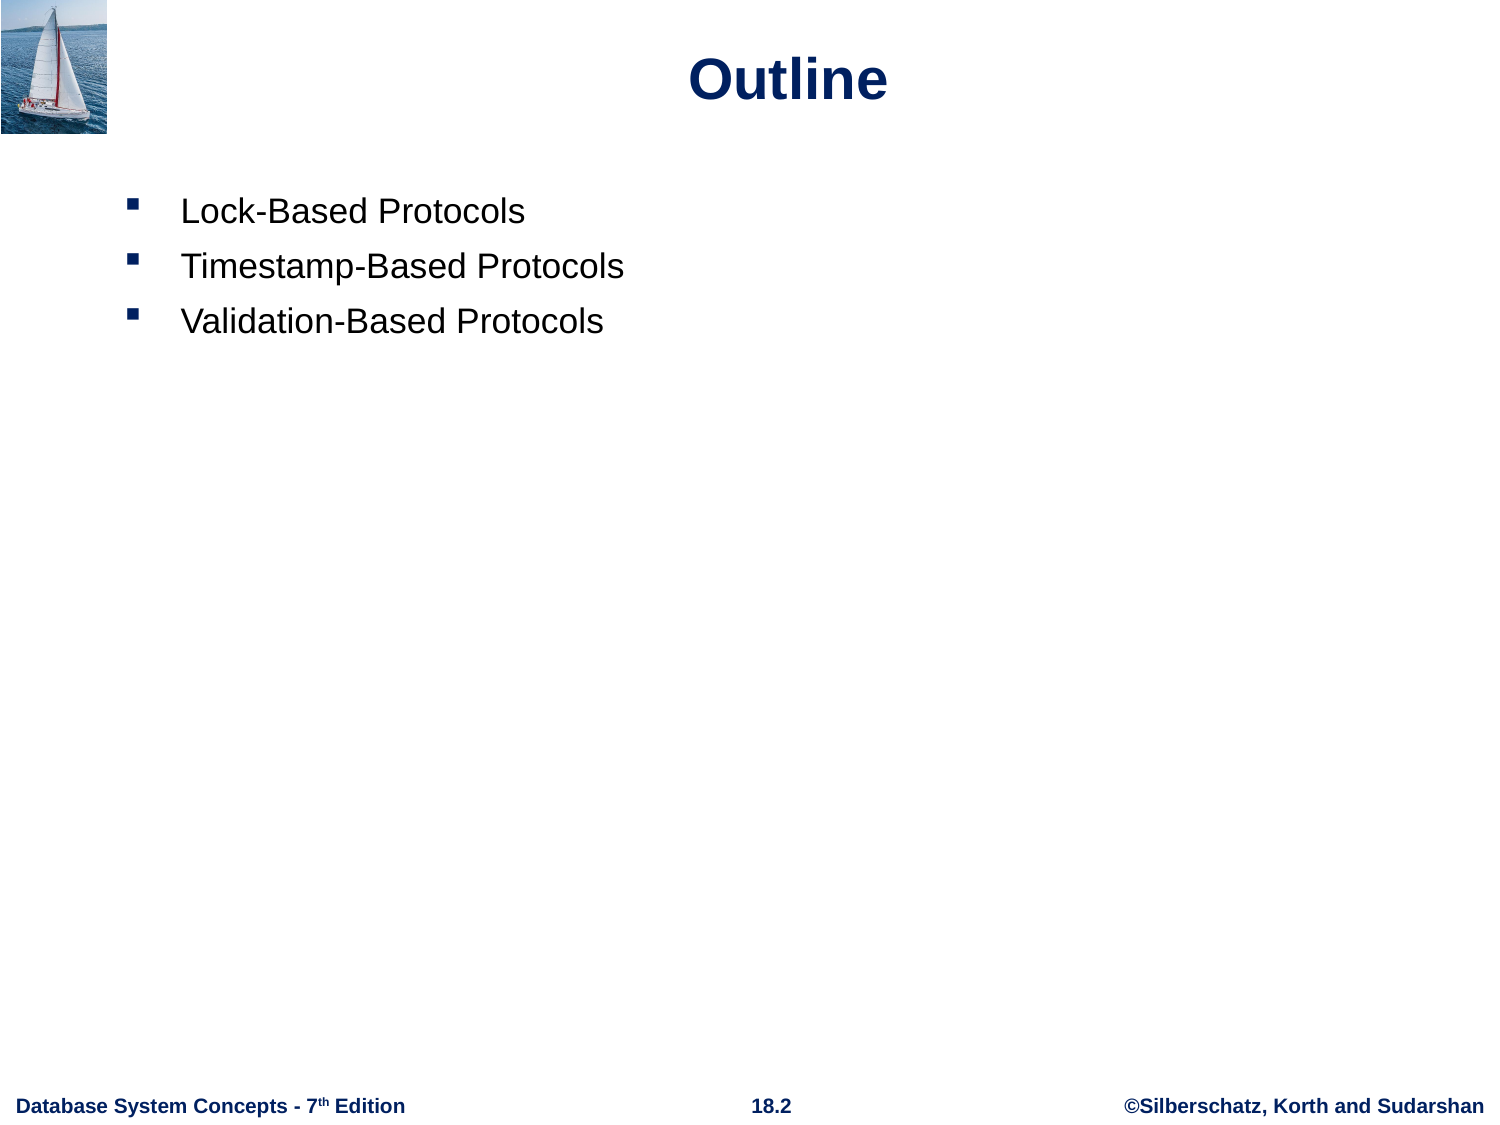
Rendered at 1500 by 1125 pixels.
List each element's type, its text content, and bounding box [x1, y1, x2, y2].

picture [1, 0, 107, 134]
list Lock-Based Protocols Timestamp-Based Protocols Validation-Based Protocols [109, 180, 1353, 1062]
title Outline [125, 18, 1452, 120]
